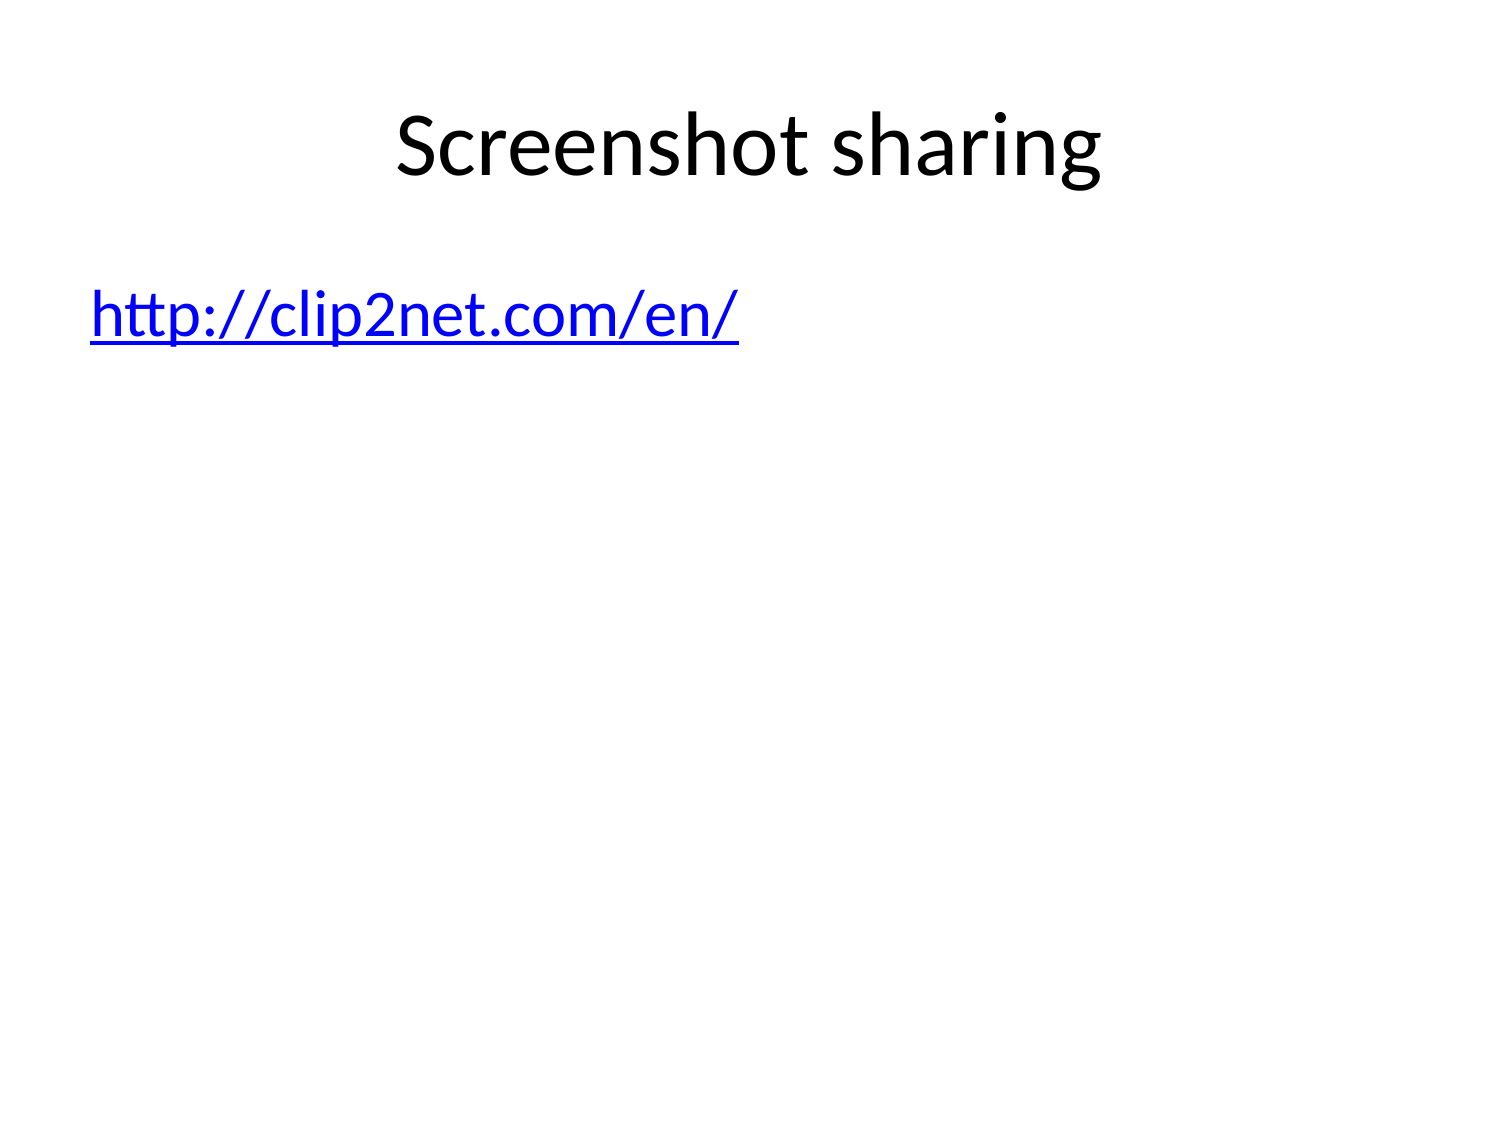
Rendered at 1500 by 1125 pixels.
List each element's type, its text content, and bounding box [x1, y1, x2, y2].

list http://clip2net.com/en/ [75, 262, 1425, 1005]
title Screenshot sharing [75, 45, 1425, 233]
